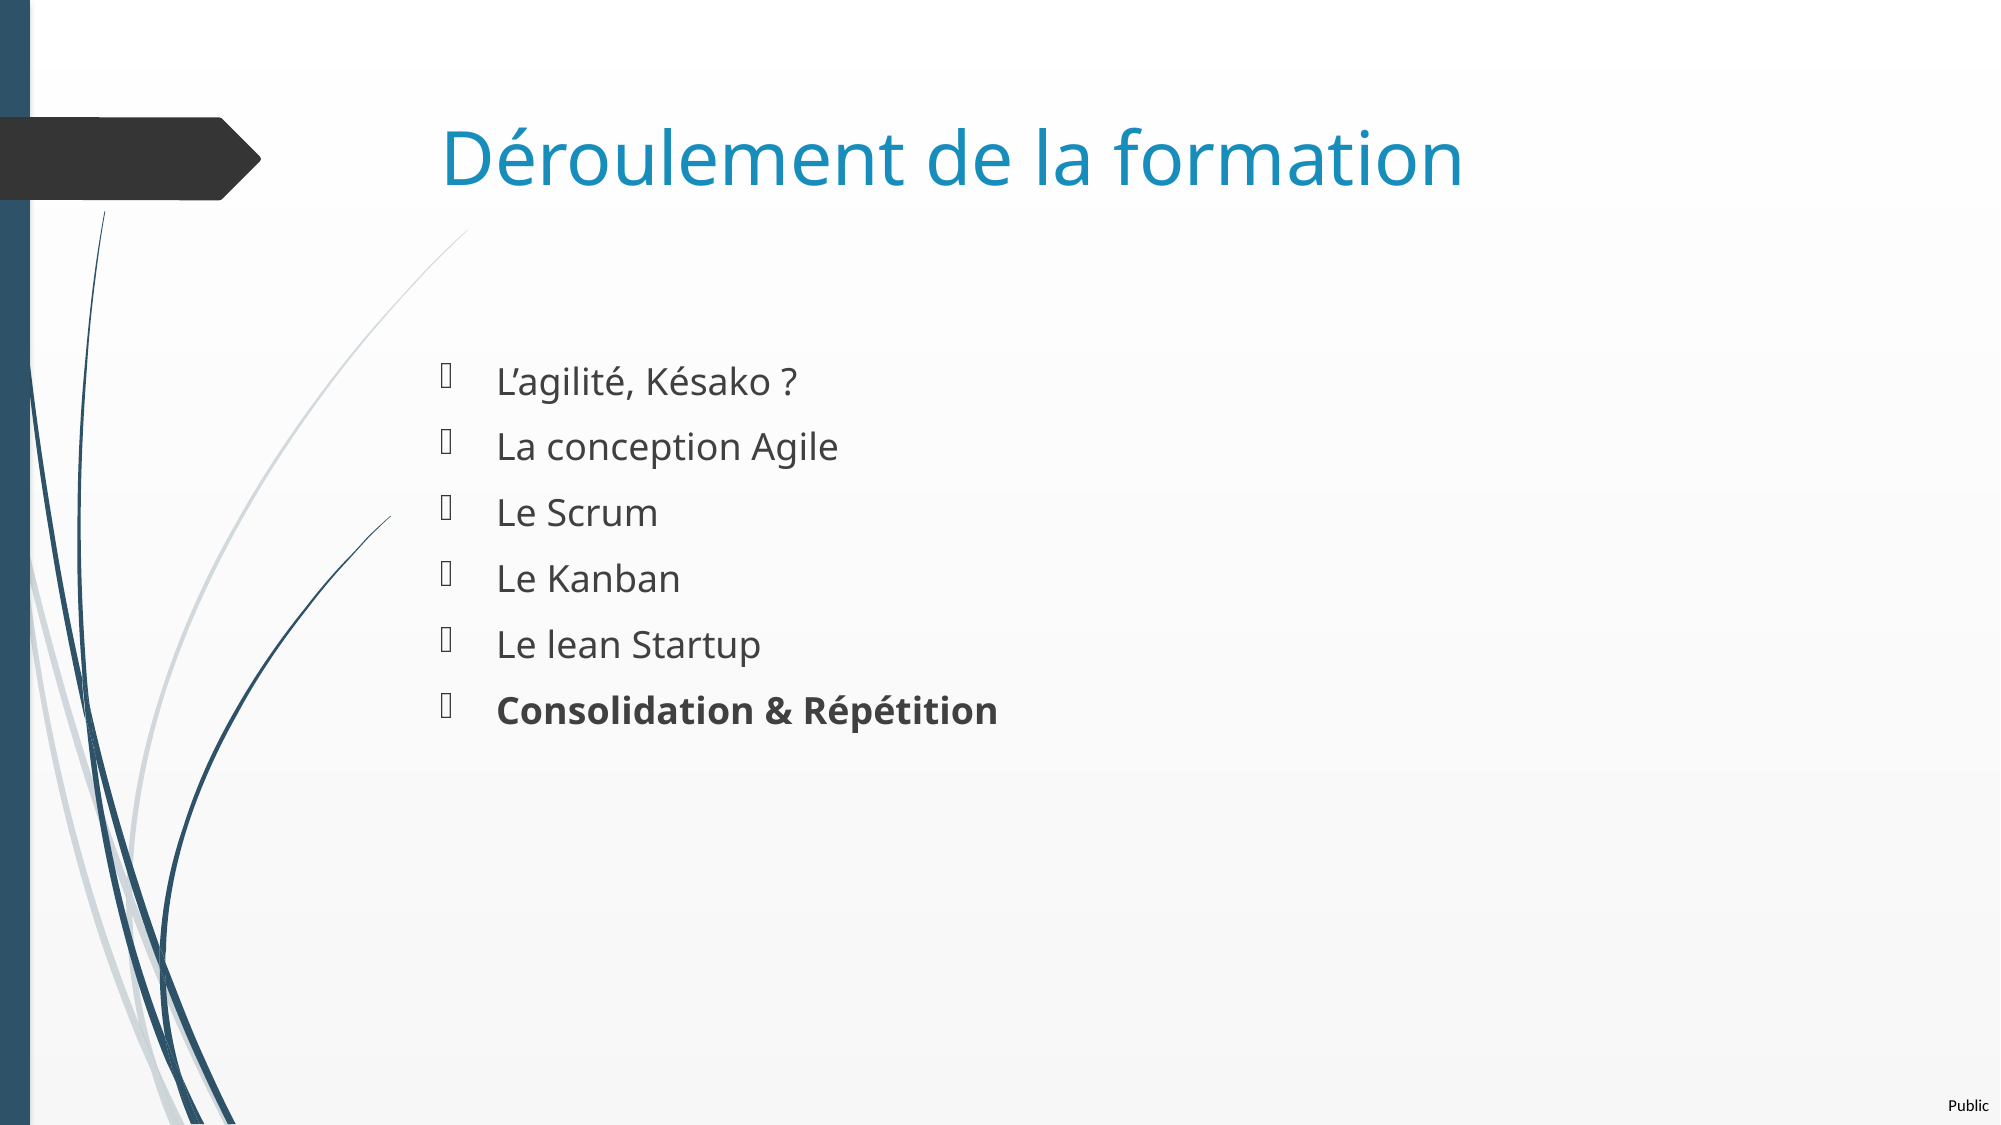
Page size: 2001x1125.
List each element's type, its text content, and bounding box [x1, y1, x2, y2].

list L’agilité, Késako ? La conception Agile Le Scrum Le Kanban Le lean Startup Consolidation & Répétition [424, 350, 1888, 970]
title Déroulement de la formation [425, 102, 1888, 313]
